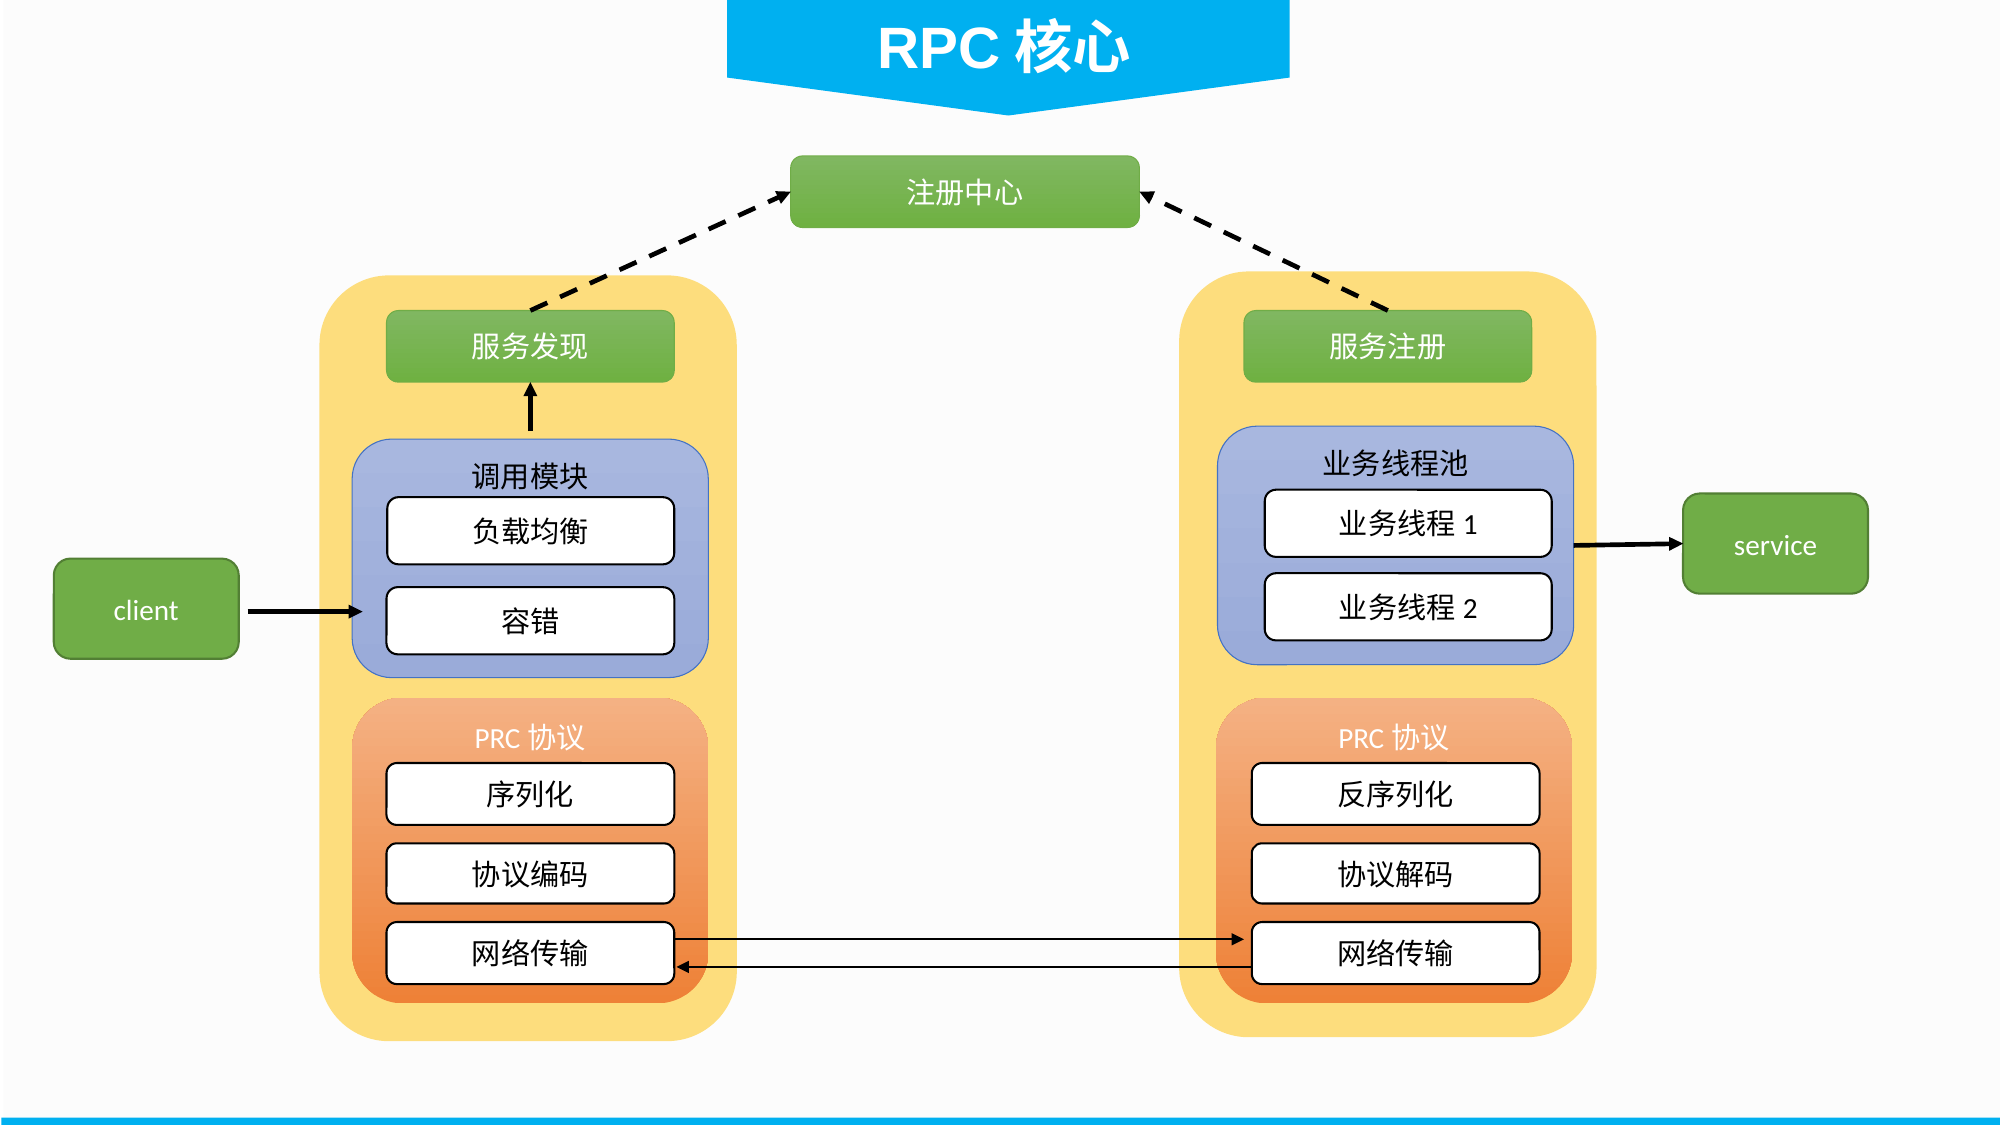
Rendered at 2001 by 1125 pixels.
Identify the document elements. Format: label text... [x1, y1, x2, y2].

text_box PRC协议 [352, 697, 709, 1004]
text_box 业务线程1 [1263, 488, 1553, 558]
text_box RPC核心 [818, 2, 1191, 88]
text_box [726, 0, 1291, 117]
text_box 序列化 [385, 761, 676, 826]
text_box 网络传输 [385, 920, 676, 986]
text_box 负载均衡 [386, 496, 676, 566]
text_box 协议编码 [385, 842, 676, 905]
text_box 调用模块 [351, 438, 709, 679]
text_box 业务线程2 [1263, 572, 1553, 642]
text_box [1179, 271, 1597, 1038]
text_box service [1681, 492, 1870, 595]
text_box [319, 275, 737, 1042]
text_box 反序列化 [1250, 761, 1541, 826]
text_box 协议解码 [1250, 842, 1541, 905]
text_box 服务发现 [385, 309, 675, 383]
text_box [0, 1116, 2000, 1125]
text_box 服务注册 [1243, 309, 1533, 383]
text_box 网络传输 [1250, 920, 1541, 986]
text_box PRC协议 [1215, 697, 1573, 1004]
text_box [530, 191, 791, 311]
text_box client [52, 557, 240, 660]
text_box 容错 [385, 586, 676, 656]
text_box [1139, 191, 1388, 311]
text_box 注册中心 [790, 155, 1140, 229]
text_box 业务线程池 [1216, 425, 1575, 666]
